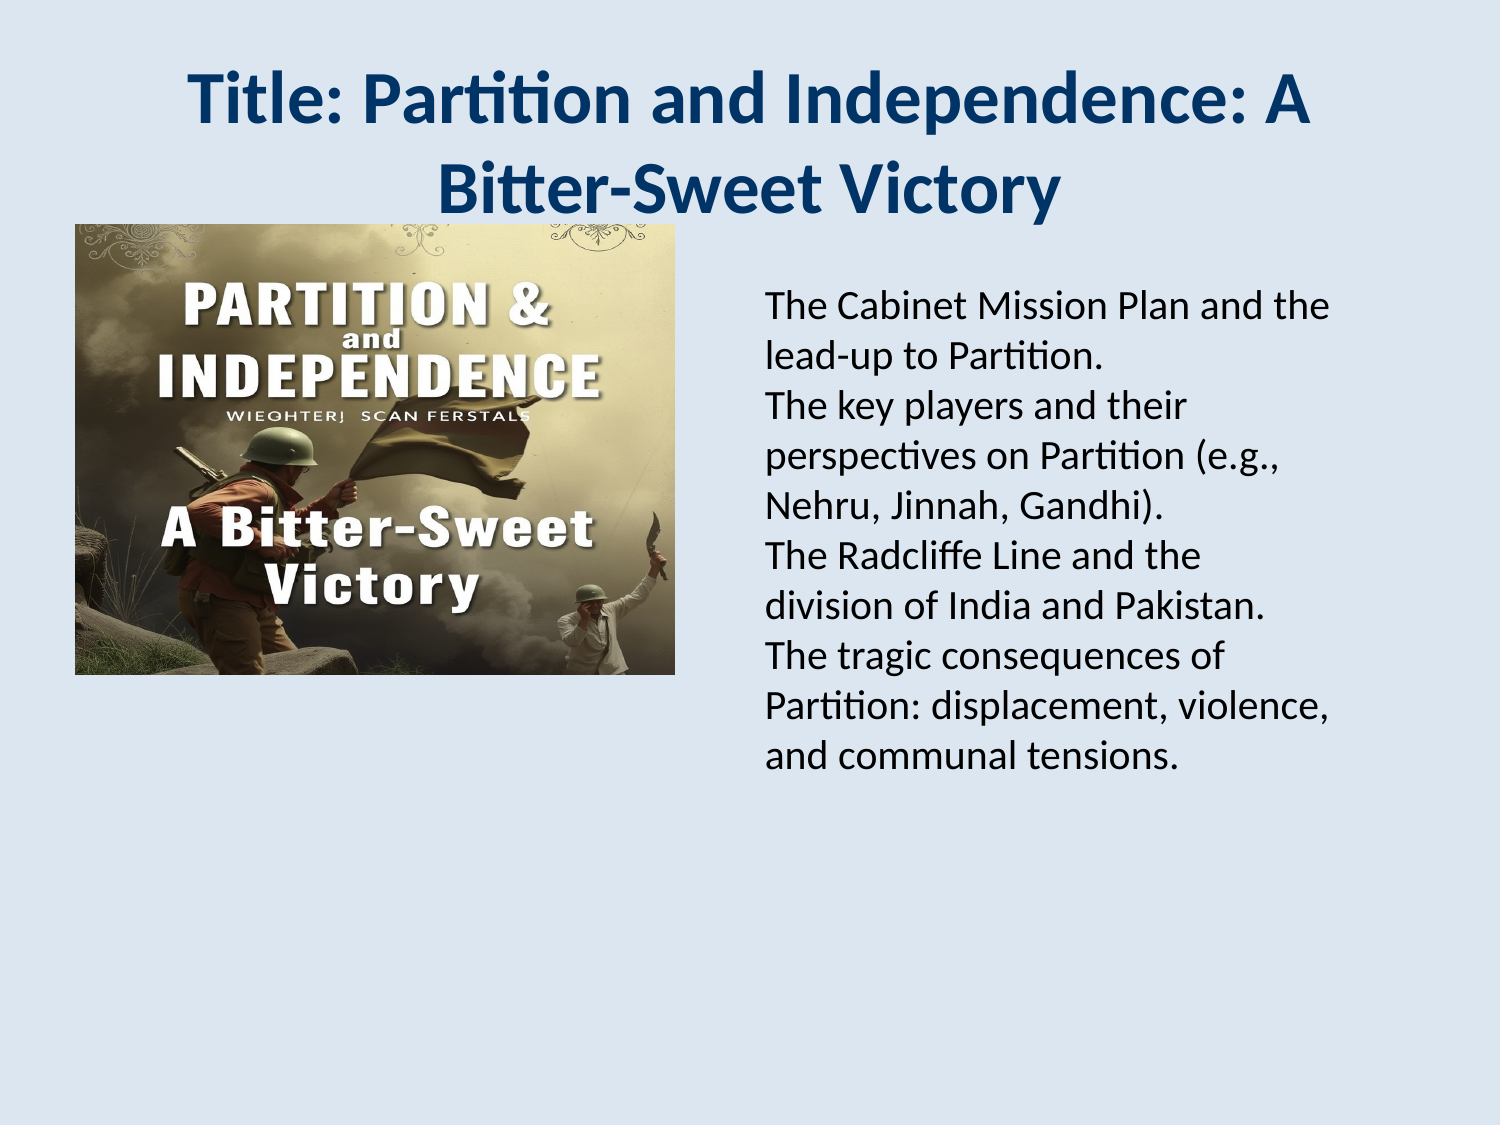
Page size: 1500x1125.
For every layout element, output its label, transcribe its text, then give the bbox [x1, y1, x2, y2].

text_box The Cabinet Mission Plan and the lead-up to Partition. The key players and their perspectives on Partition (e.g., Nehru, Jinnah, Gandhi). The Radcliffe Line and the division of India and Pakistan. The tragic consequences of Partition: displacement, violence, and communal tensions. [749, 224, 1350, 808]
picture [74, 224, 676, 676]
title Title: Partition and Independence: A Bitter-Sweet Victory [75, 45, 1425, 233]
